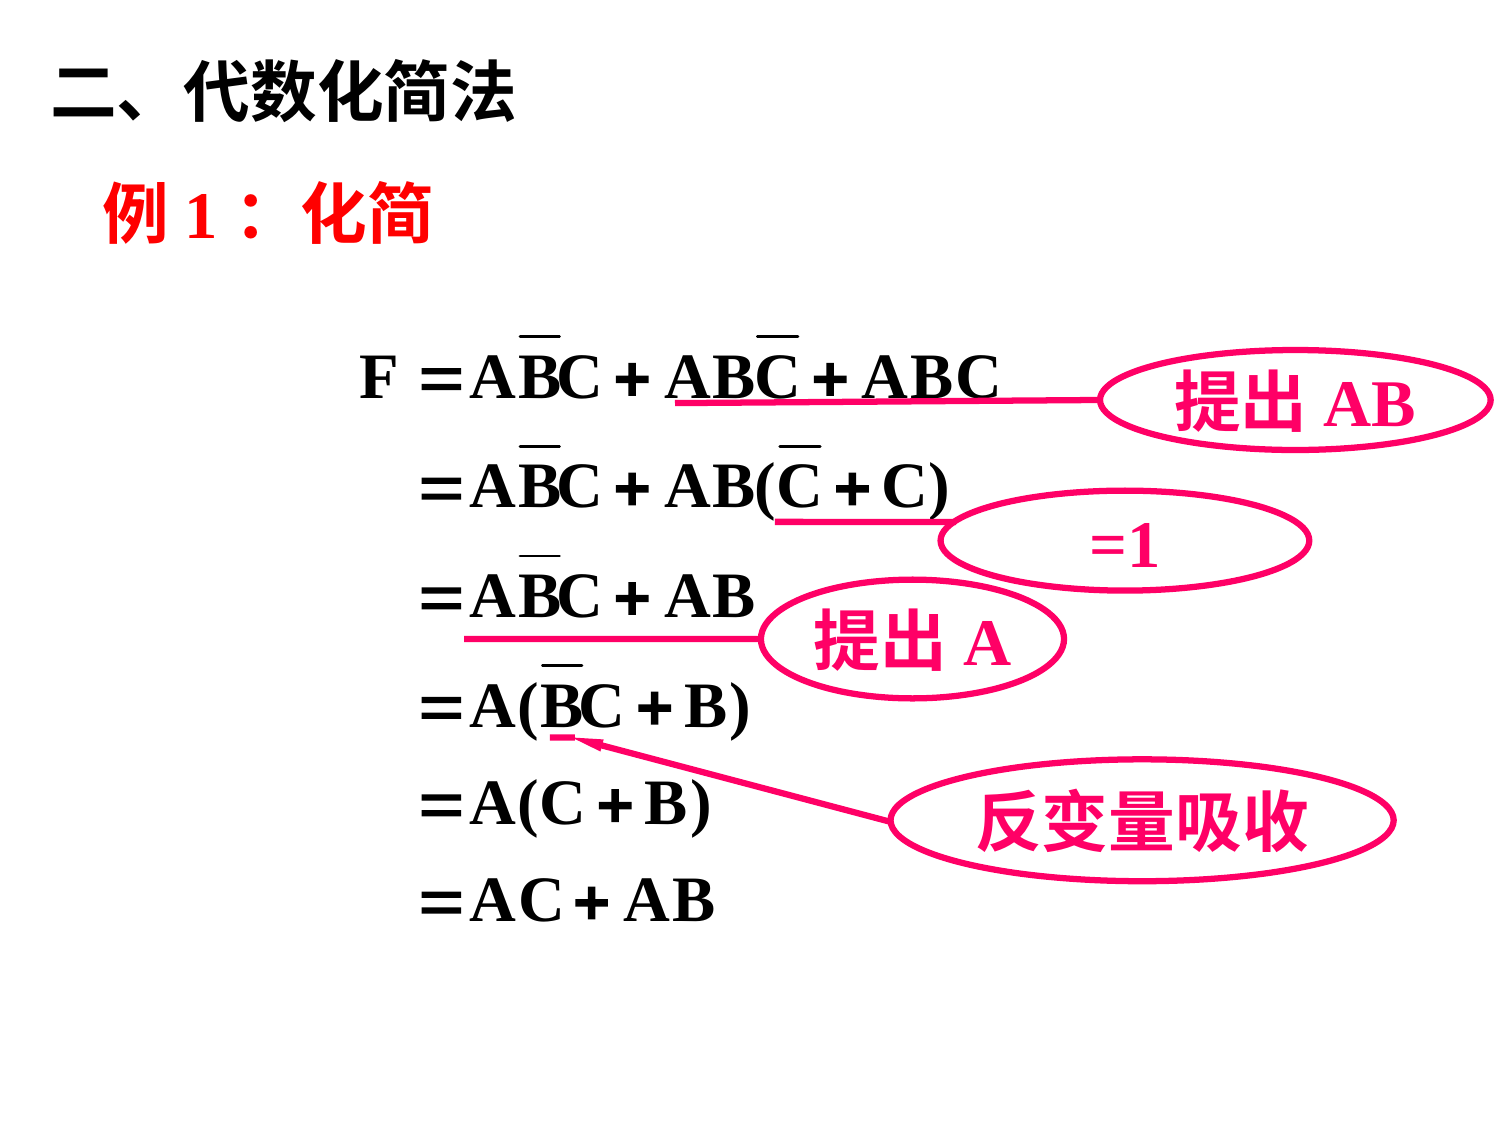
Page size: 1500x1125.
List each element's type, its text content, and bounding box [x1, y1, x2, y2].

text_box 例1：化简 [87, 164, 575, 260]
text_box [774, 490, 1310, 591]
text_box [549, 737, 1394, 882]
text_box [674, 349, 1491, 450]
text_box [350, 321, 1011, 939]
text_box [463, 579, 1064, 699]
text_box 二、代数化简法 [35, 42, 533, 138]
